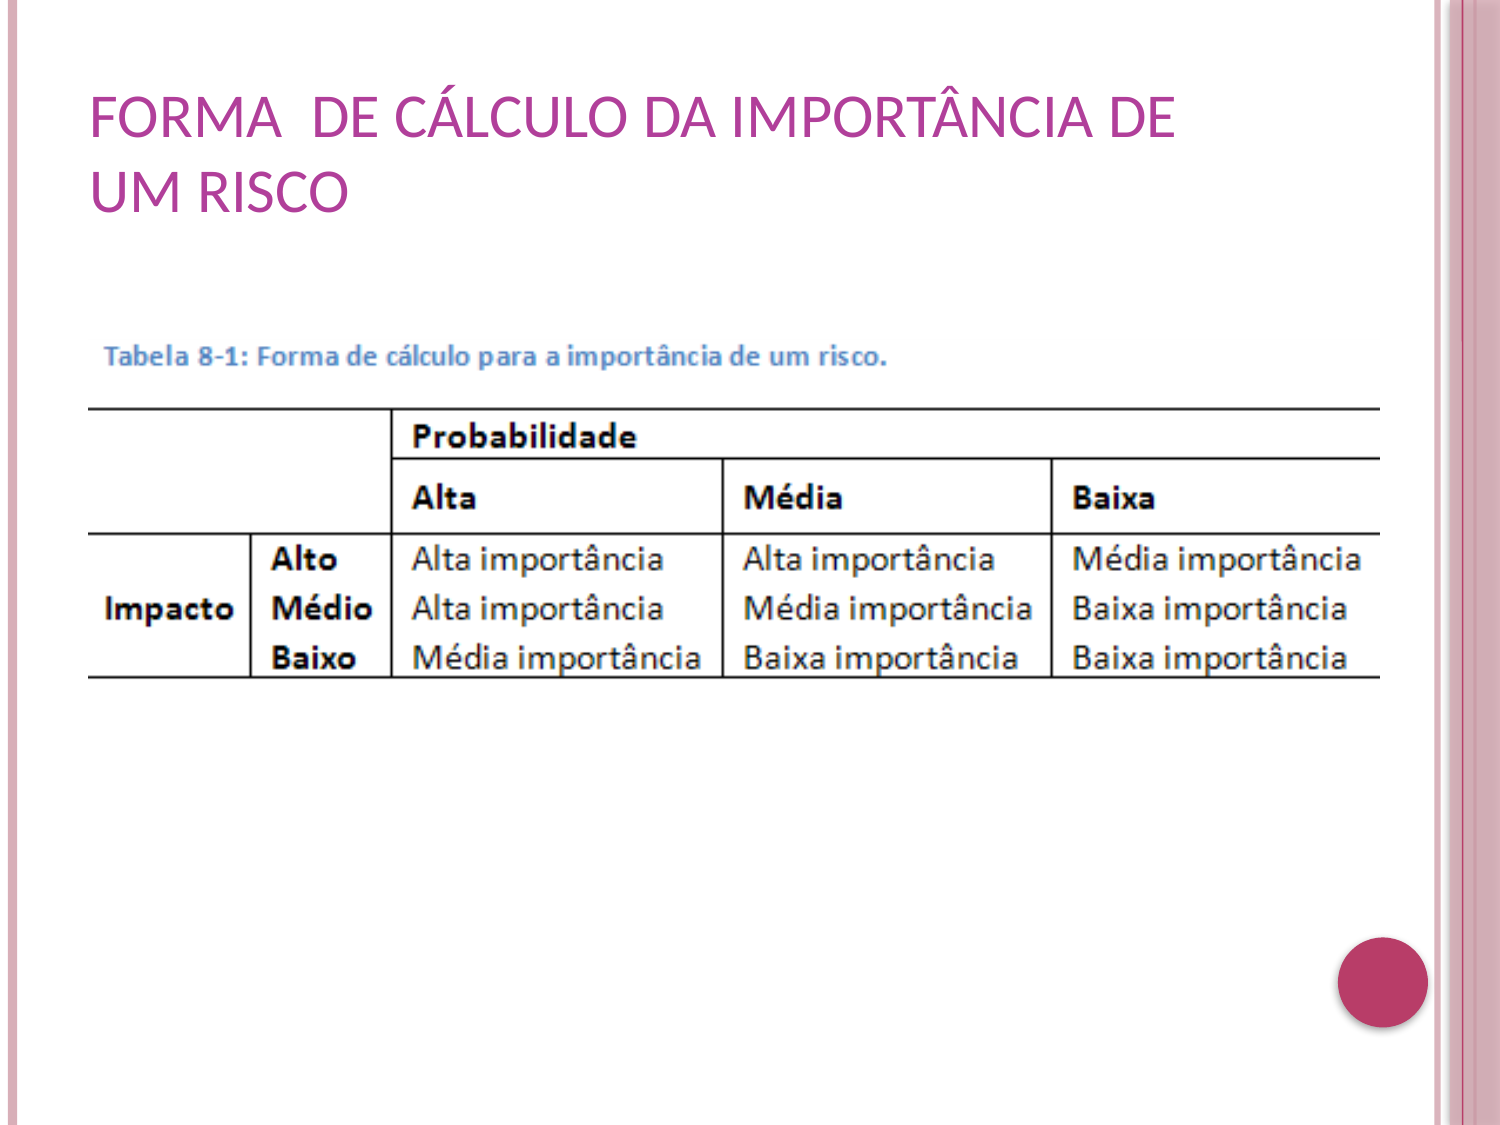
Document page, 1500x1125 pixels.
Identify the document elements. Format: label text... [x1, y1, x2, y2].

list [87, 337, 1381, 705]
title Forma de cálculo da importância de um risco [75, 45, 1300, 233]
